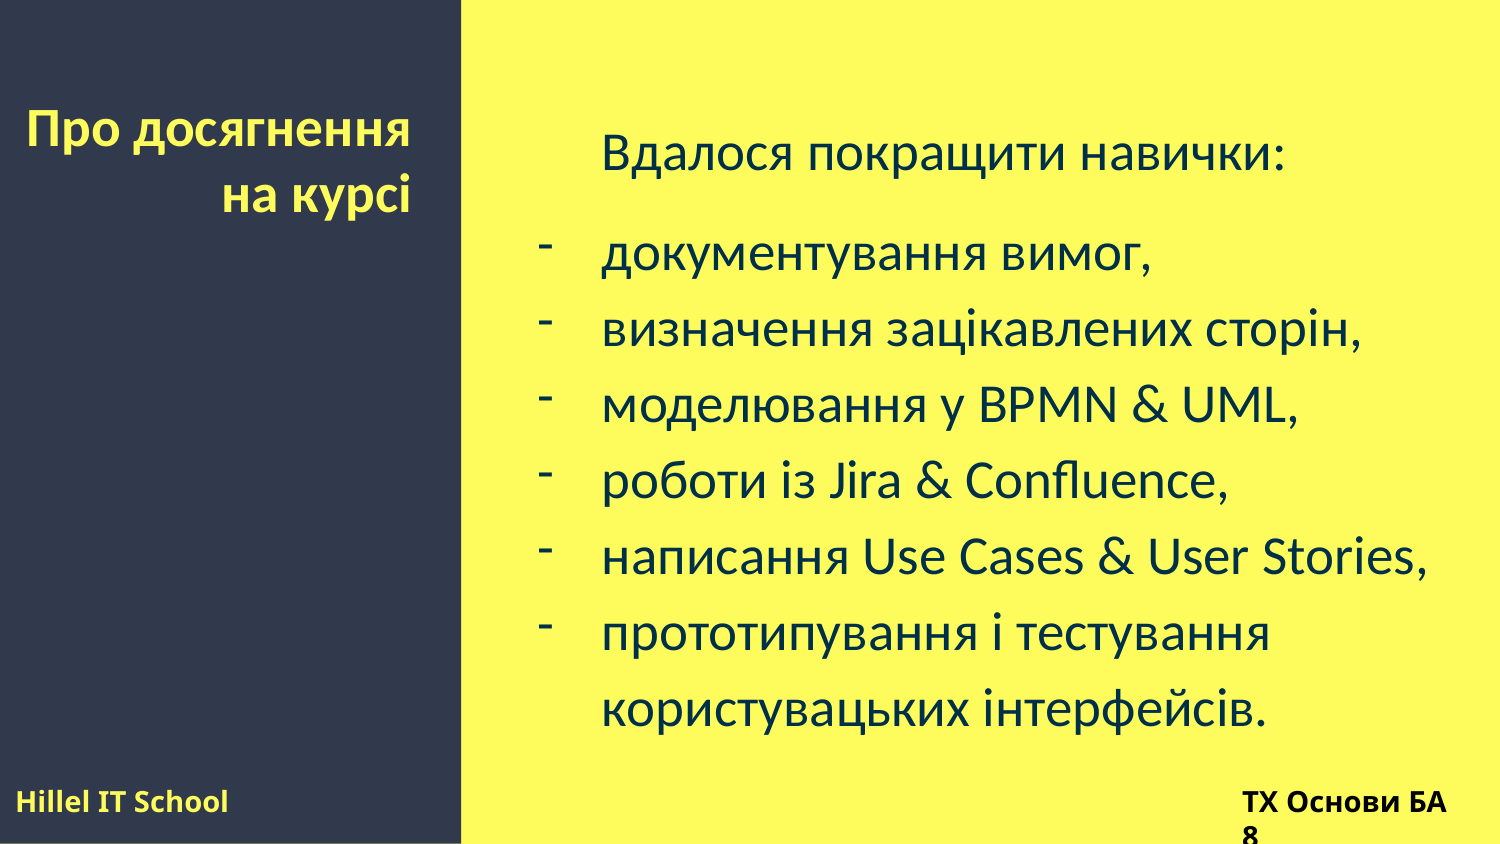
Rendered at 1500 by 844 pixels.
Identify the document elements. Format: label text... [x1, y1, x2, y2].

list Вдалося покращити навички: документування вимог, визначення зацікавлених сторін, моделювання у BPMN & UML, роботи із Jira & Confluence, написання Use Cases & User Stories, прототипування і тестування користувацьких інтерфейсів. [513, 90, 1468, 754]
text_box TХ Основи БА 8 [1226, 768, 1481, 844]
title Про досягнення на курсі [0, 75, 428, 278]
text_box Hillel IT School [0, 768, 254, 834]
